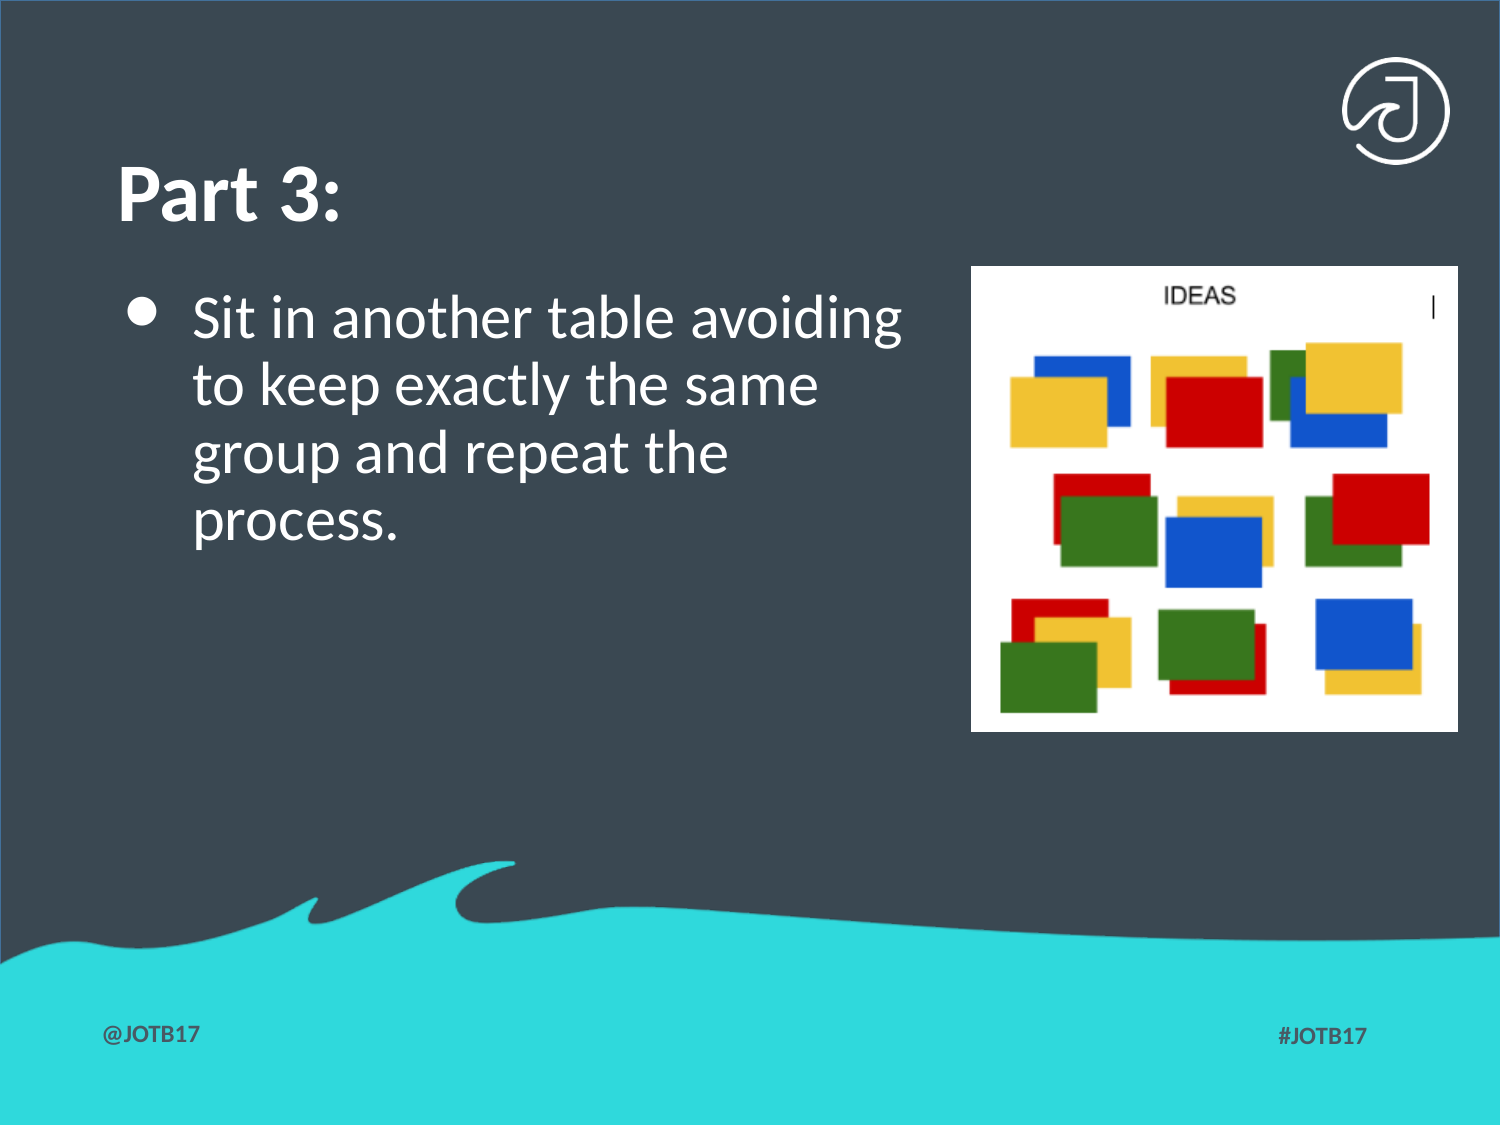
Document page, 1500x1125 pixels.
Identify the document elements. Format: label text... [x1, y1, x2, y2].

title Part 3: [102, 146, 1275, 255]
title Sit in another table avoiding to keep exactly the same group and repeat the process. [102, 269, 949, 818]
picture [1342, 57, 1450, 165]
picture [0, 860, 1500, 1125]
picture [970, 266, 1458, 733]
